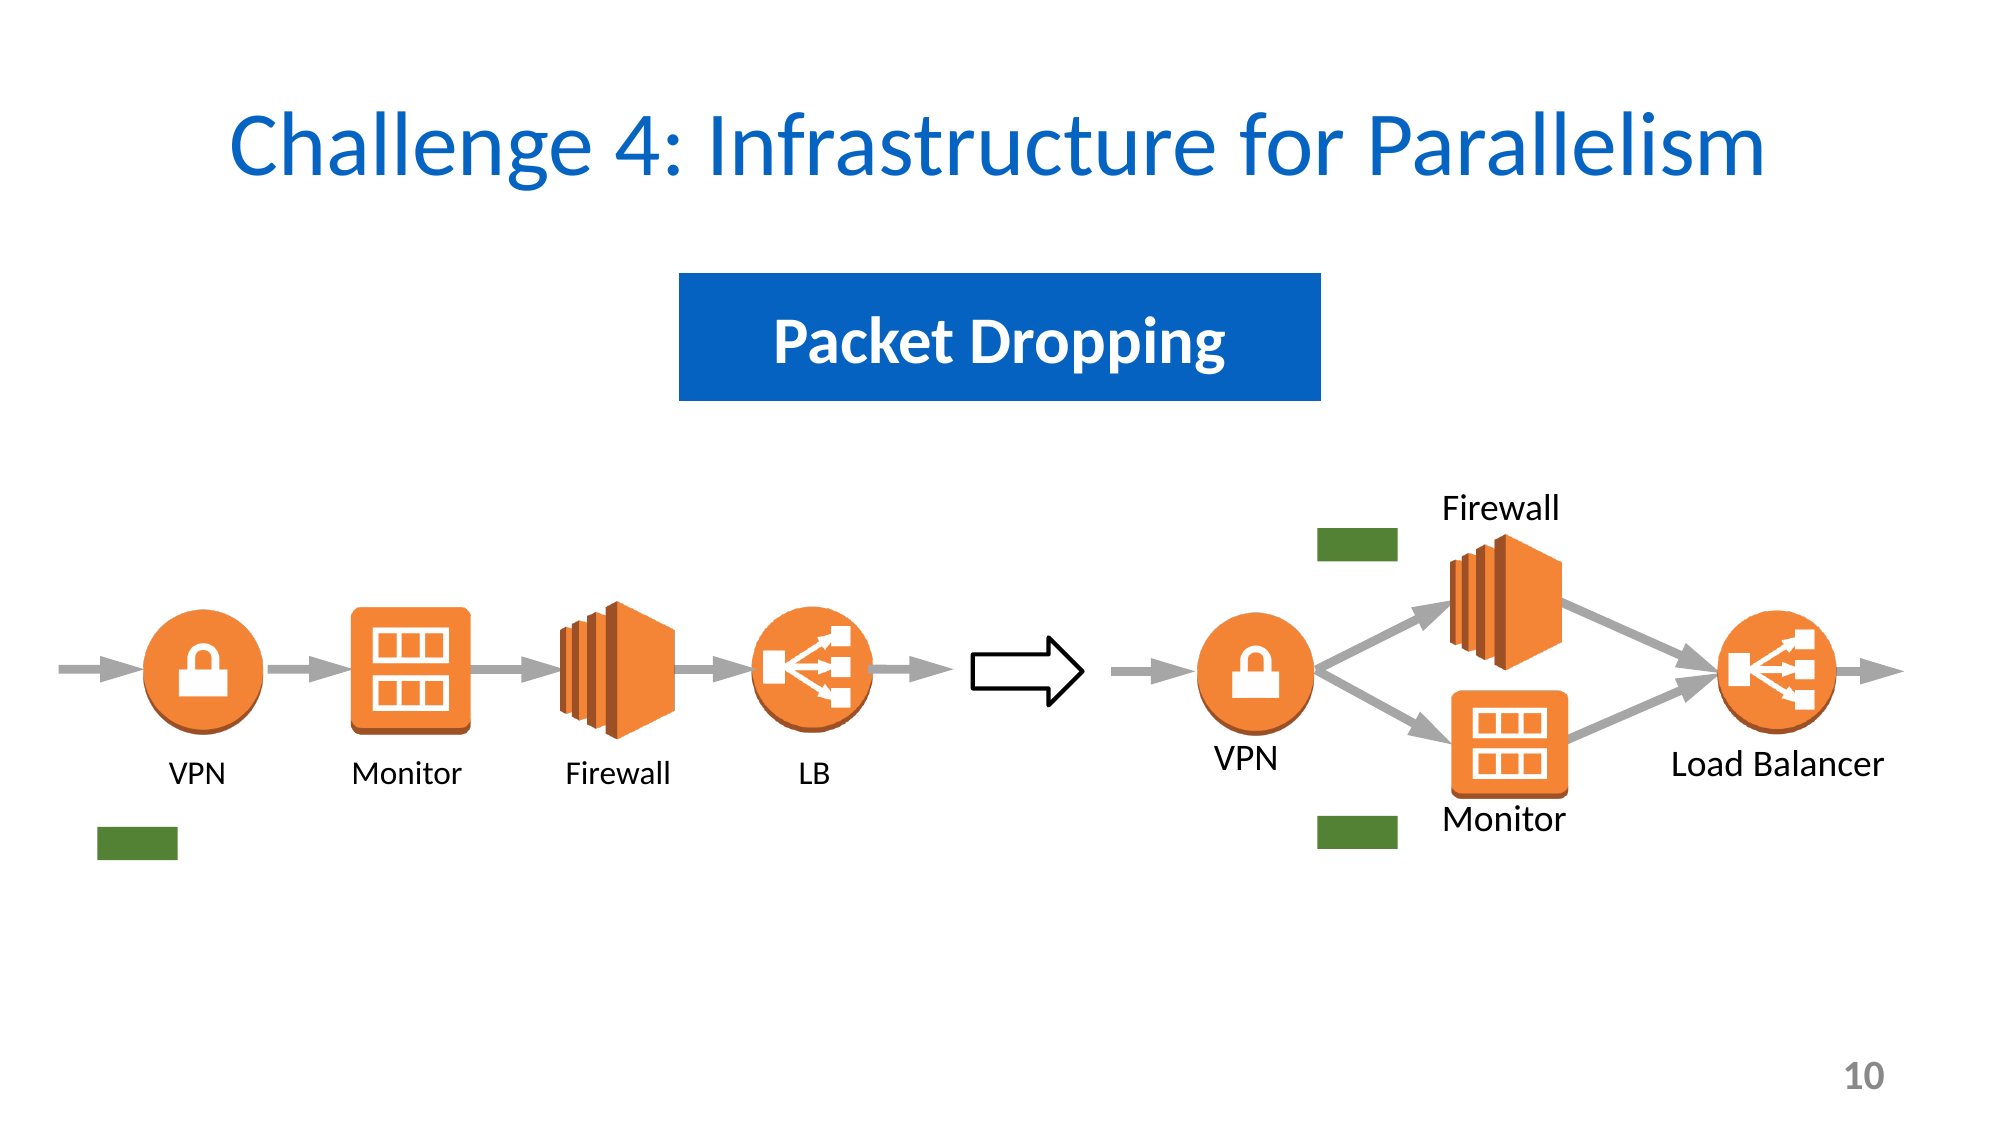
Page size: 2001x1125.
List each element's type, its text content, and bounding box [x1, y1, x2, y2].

text_box [970, 635, 1085, 708]
slide_number 10 [1433, 1042, 1900, 1103]
title Challenge 4: Infrastructure for Parallelism [99, 44, 1901, 233]
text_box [58, 585, 954, 800]
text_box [1110, 475, 1905, 847]
text_box [95, 825, 180, 862]
text_box Packet Dropping [674, 268, 1326, 406]
